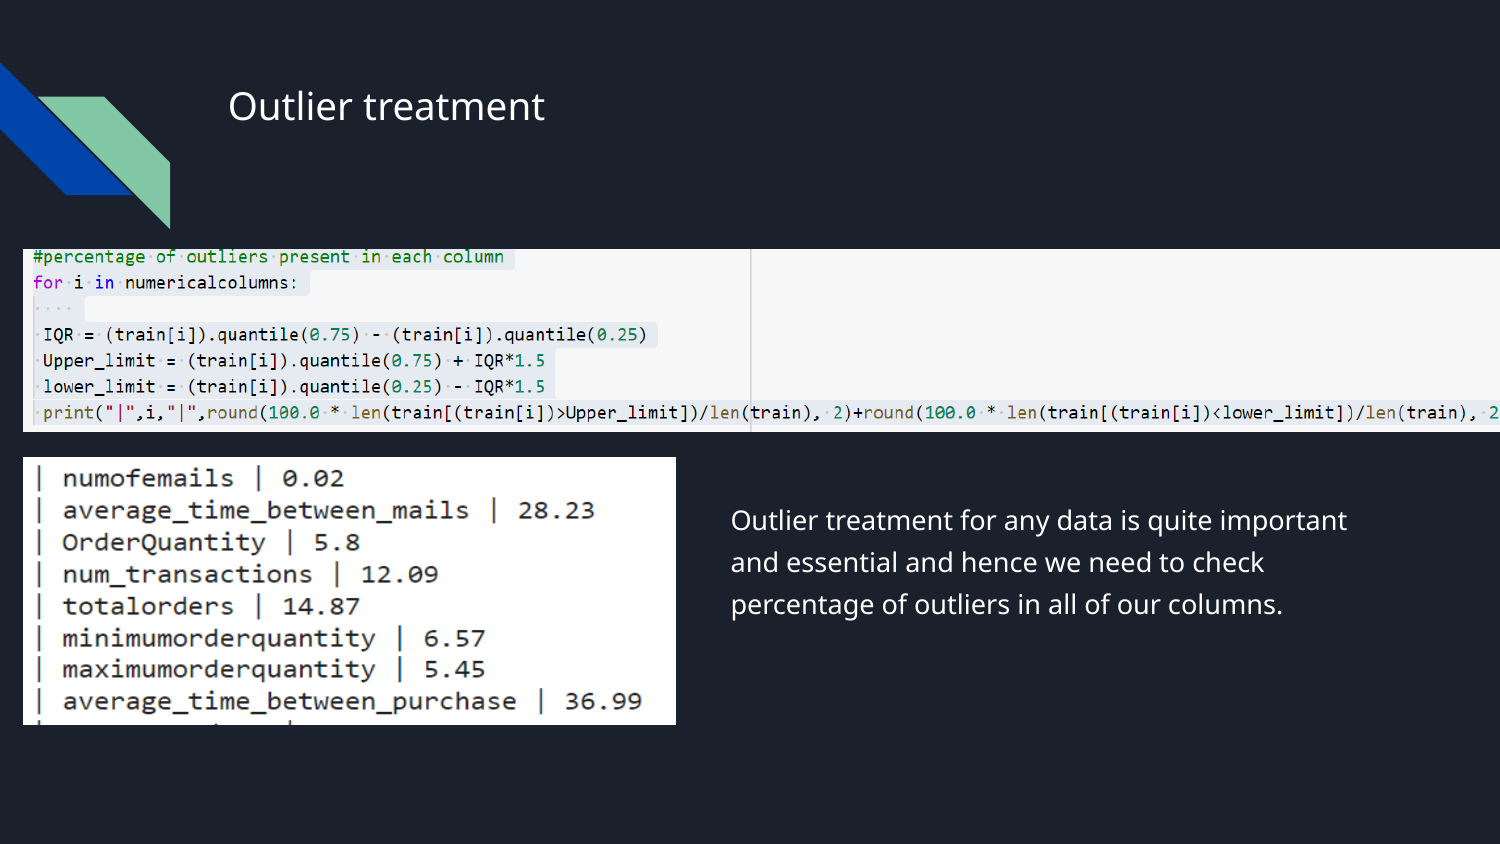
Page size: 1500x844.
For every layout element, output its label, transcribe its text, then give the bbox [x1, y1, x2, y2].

title Outlier treatment [212, 64, 1368, 148]
list Outlier treatment for any data is quite important and essential and hence we need to check percentage of outliers in all of our columns. [715, 457, 1368, 735]
picture [23, 249, 1500, 433]
picture [23, 456, 676, 725]
